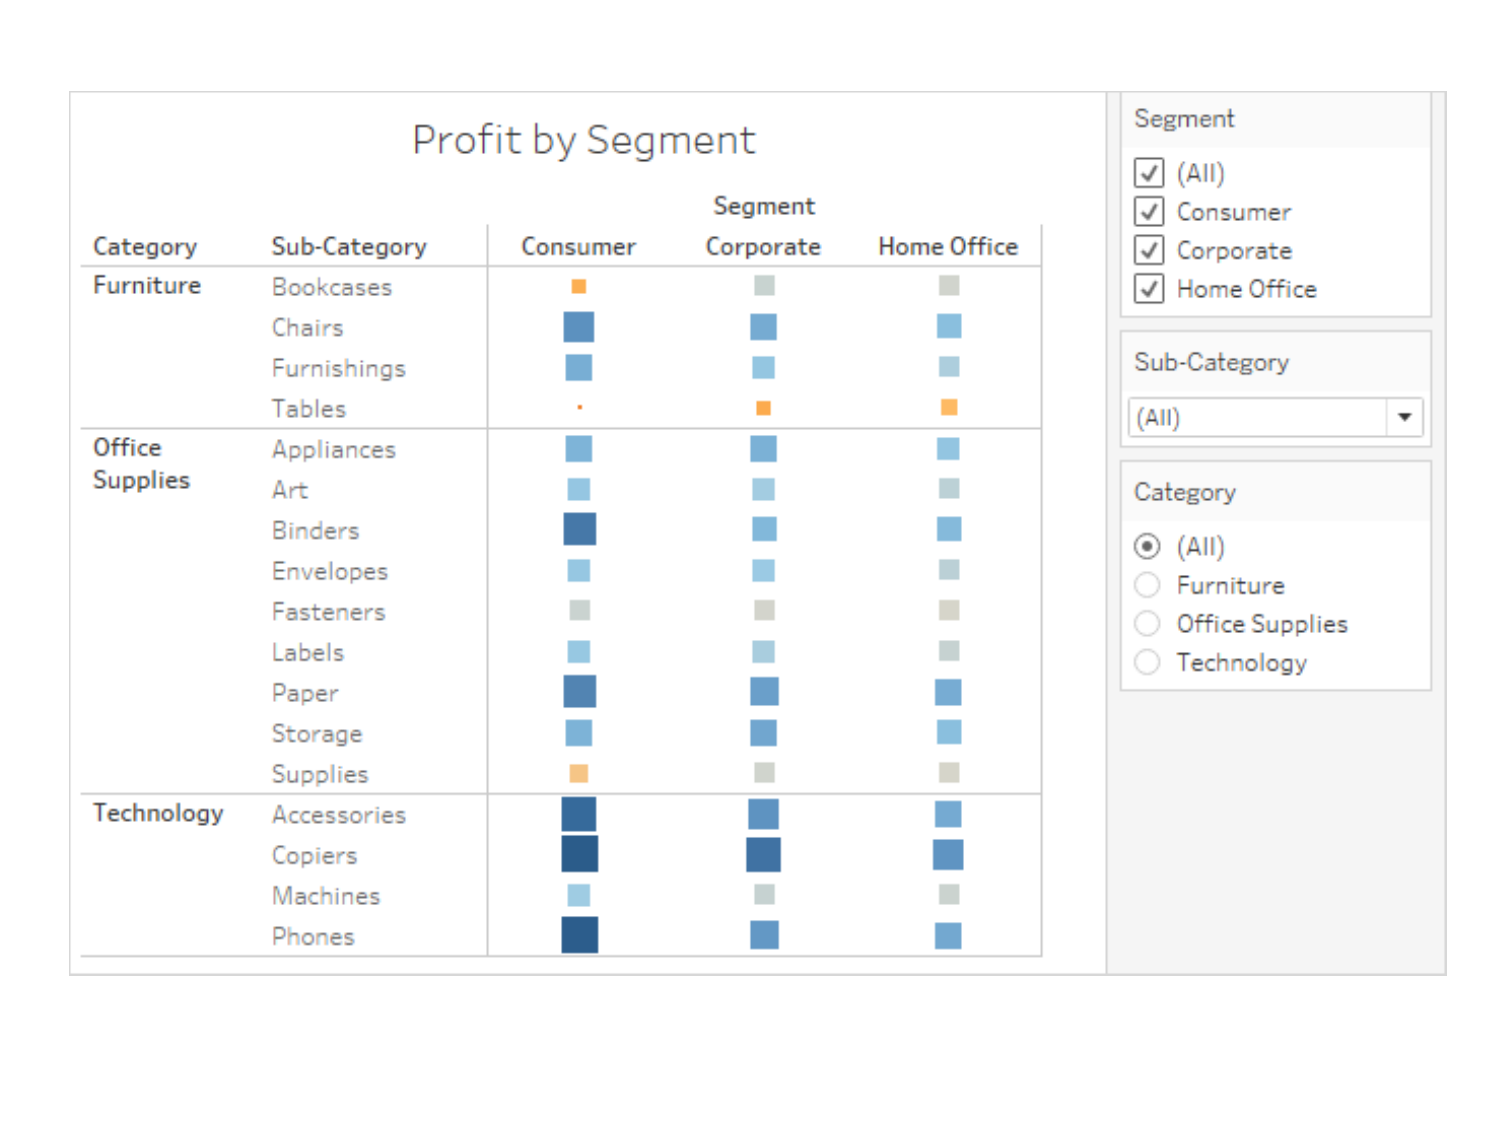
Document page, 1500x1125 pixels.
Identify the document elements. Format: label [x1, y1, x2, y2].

list [69, 91, 1448, 977]
